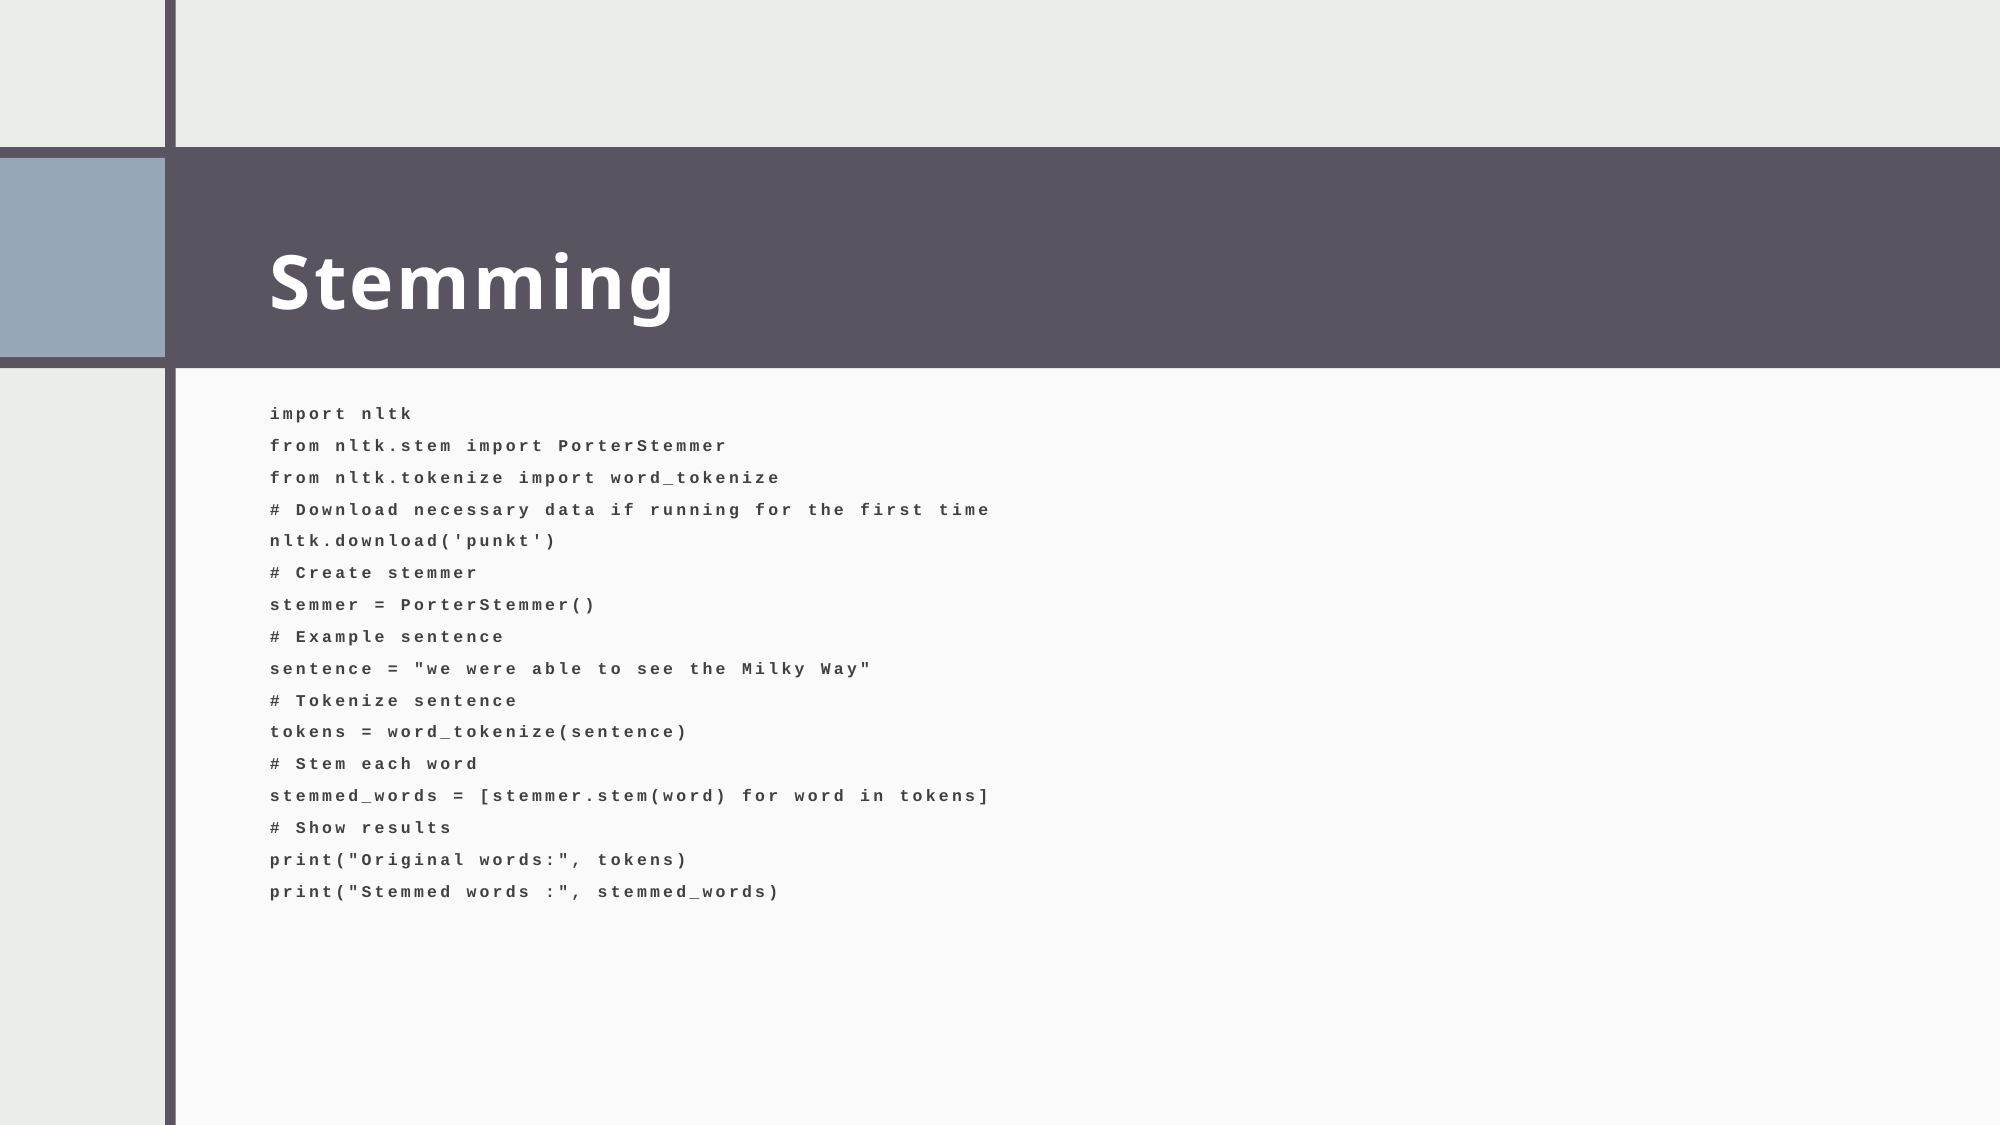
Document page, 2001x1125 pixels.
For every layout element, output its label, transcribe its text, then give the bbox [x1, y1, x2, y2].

text_box [0, 0, 164, 146]
title Stemming [251, 171, 1895, 341]
text_box [0, 358, 164, 369]
text_box [177, 0, 2000, 146]
text_box [177, 369, 2000, 1125]
text_box [164, 0, 177, 1125]
text_box [0, 157, 164, 358]
list import nltk from nltk.stem import PorterStemmer from nltk.tokenize import word_tokenize # Download necessary data if running for the first time nltk.download('punkt') # Create stemmer stemmer = PorterStemmer() # Example sentence sentence = "we were able to see the Milky Way" # Tokenize sentence tokens = word_tokenize(sentence) # Stem each word stemmed_words = [stemmer.stem(word) for word in tokens] # Show results print("Original words:", tokens) print("Stemmed words :", stemmed_words) [251, 377, 1882, 940]
text_box [0, 369, 164, 1125]
text_box [0, 146, 164, 157]
text_box [177, 146, 2000, 369]
